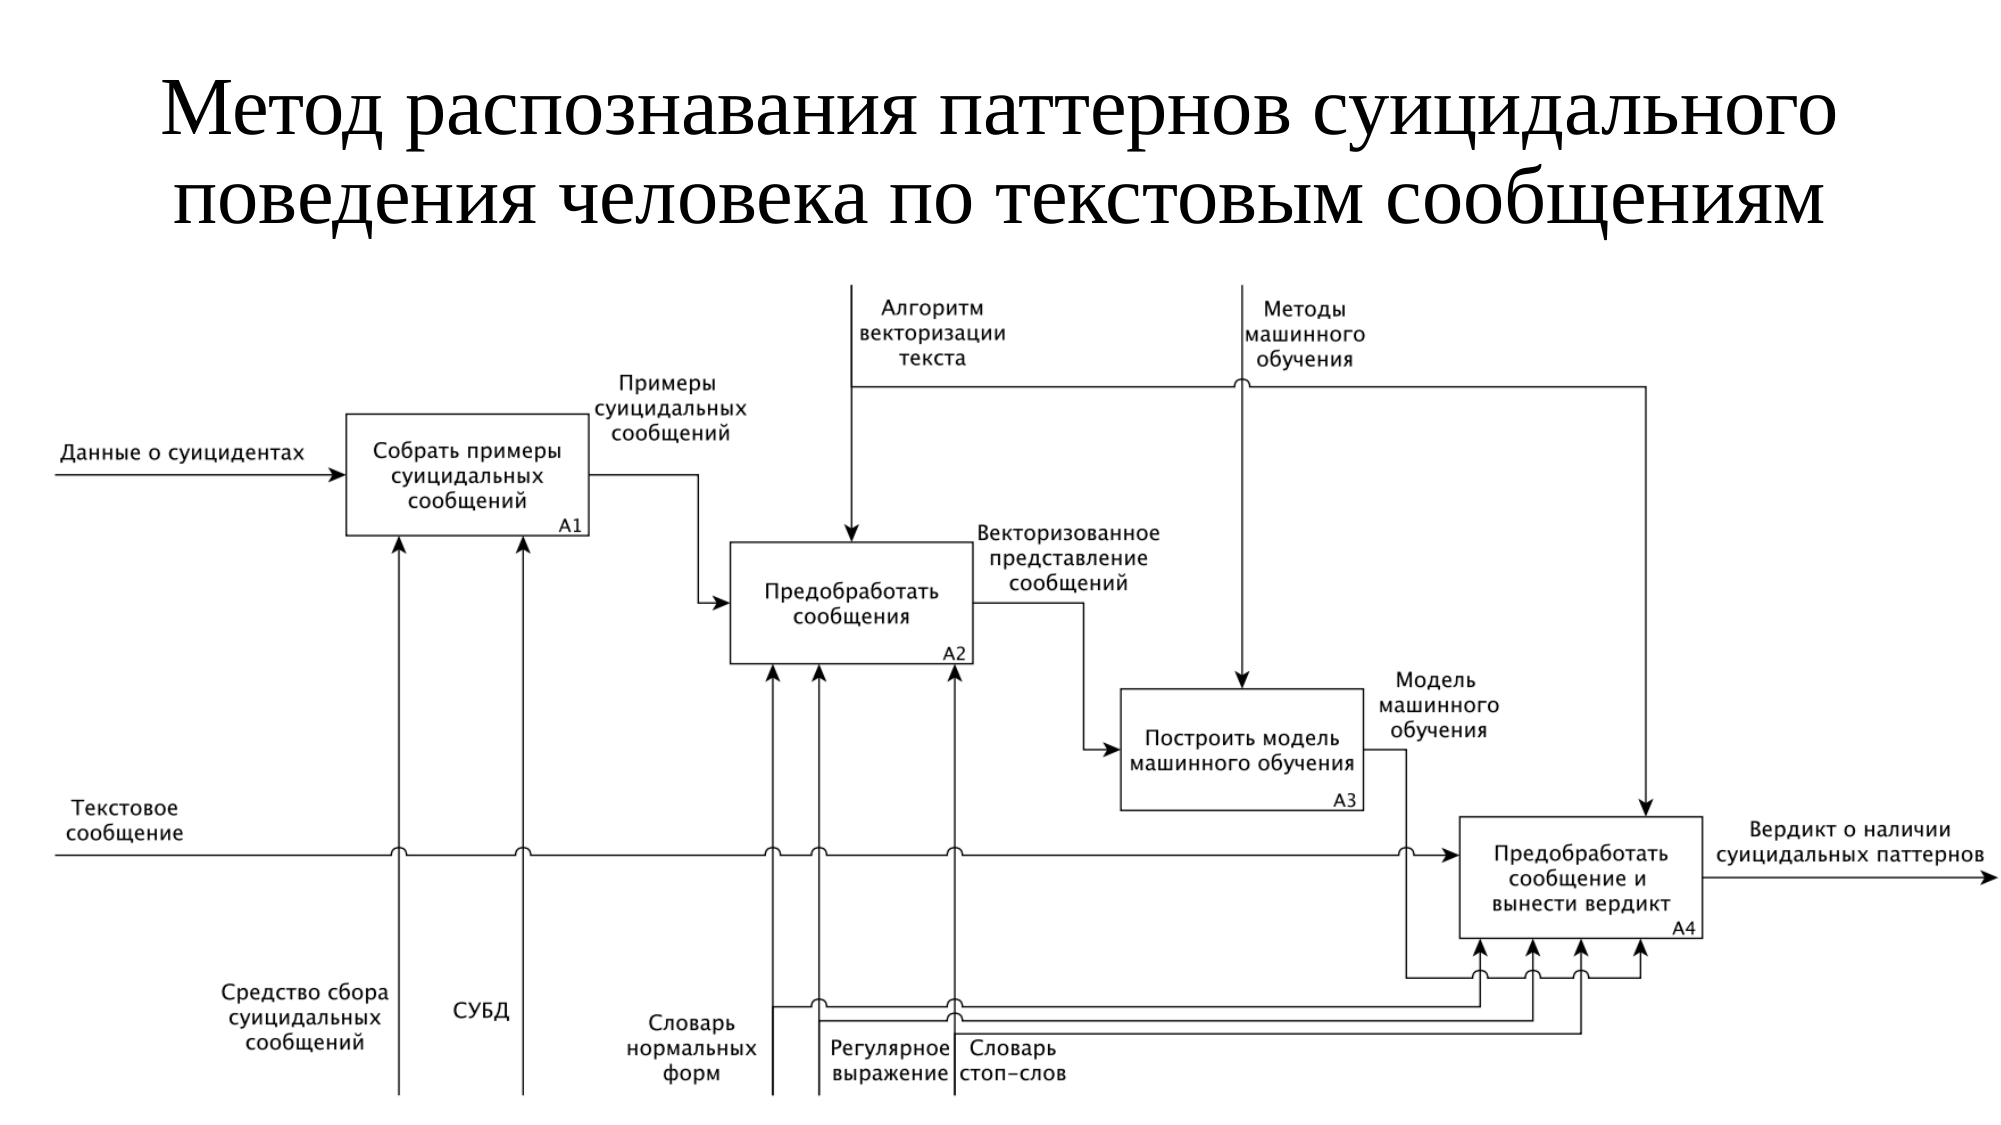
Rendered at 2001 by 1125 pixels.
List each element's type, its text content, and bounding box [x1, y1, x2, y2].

title Метод распознавания паттернов суицидального поведения человека по текстовым сообщениям [137, 43, 1863, 261]
picture [0, 278, 2000, 1103]
